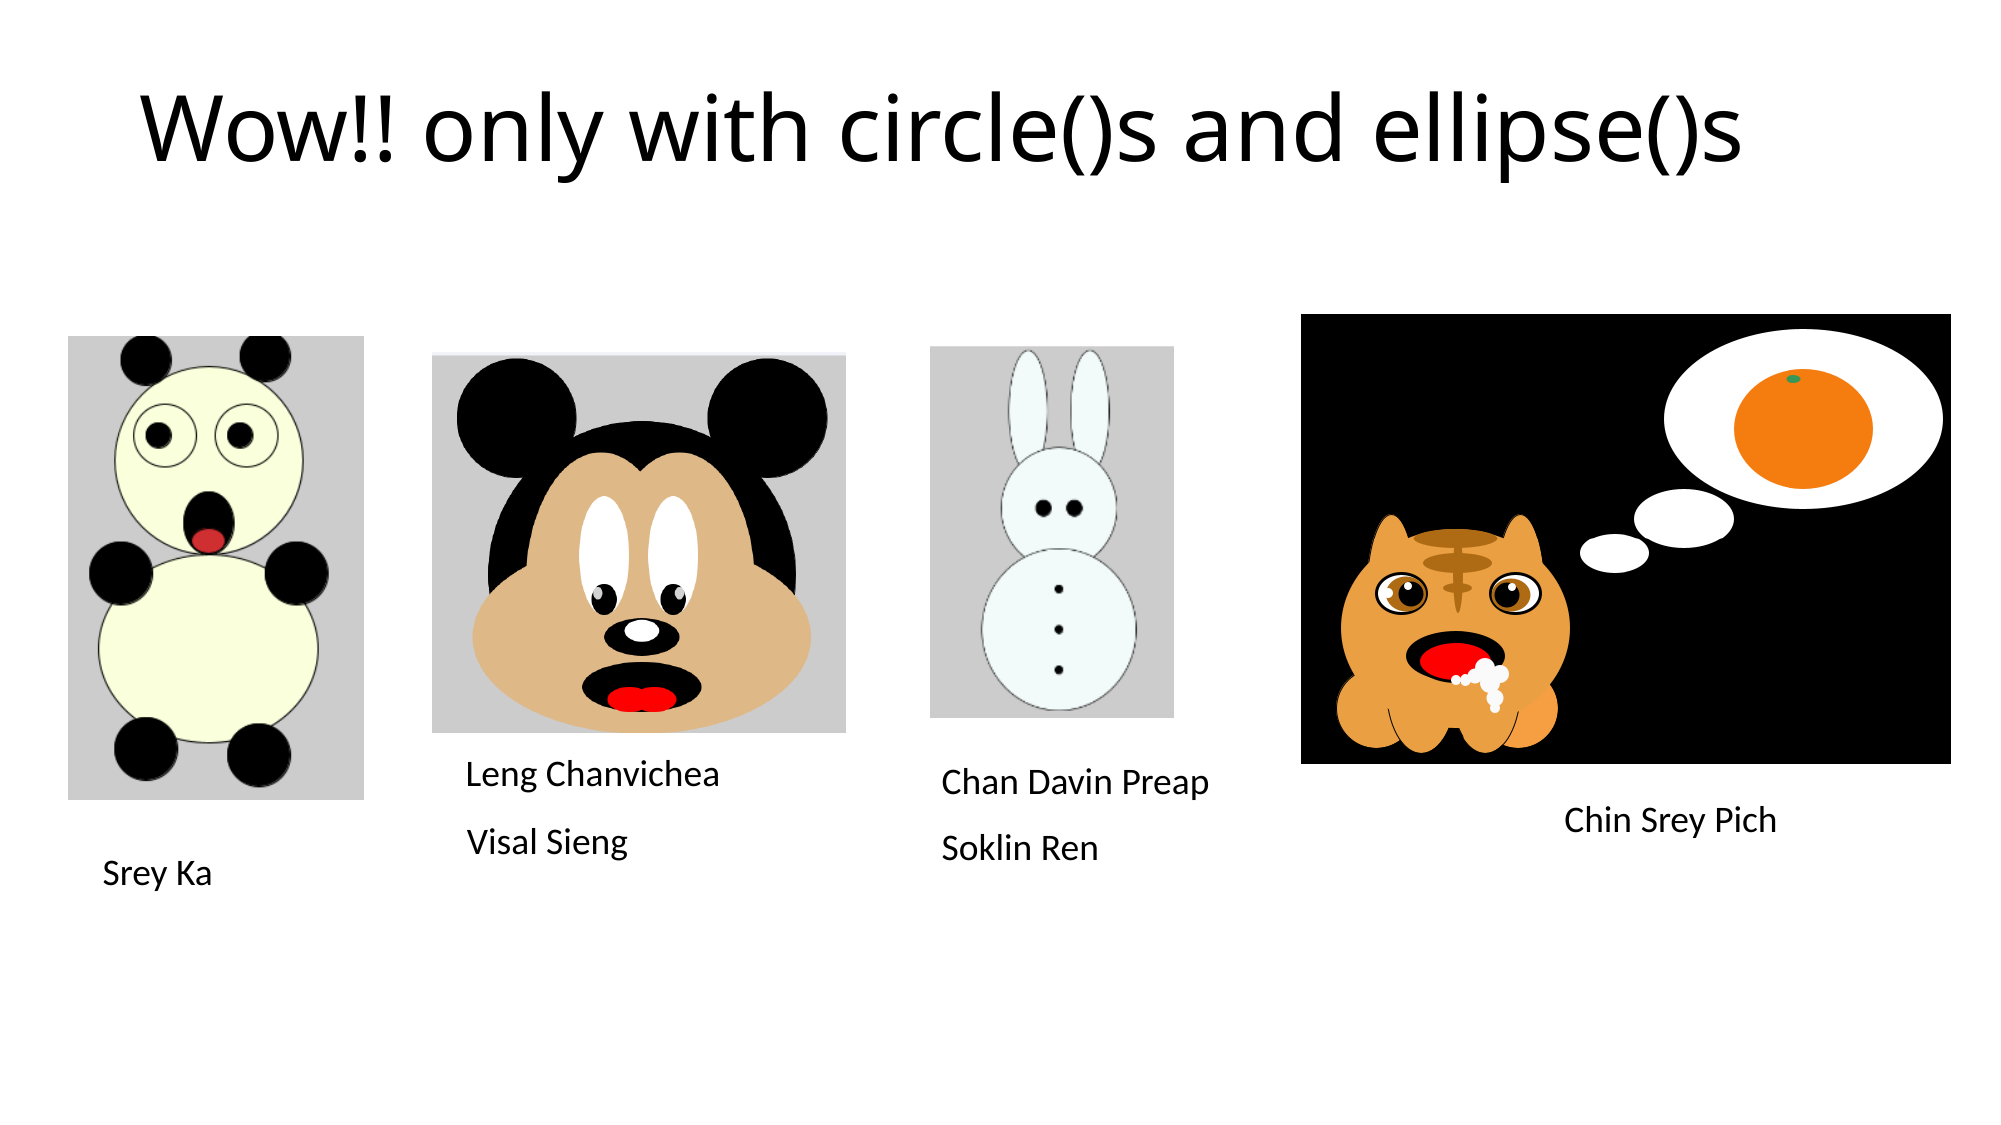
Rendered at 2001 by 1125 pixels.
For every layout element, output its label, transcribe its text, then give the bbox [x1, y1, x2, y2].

text_box Chan Davin Preap [926, 749, 1303, 809]
title Wow!! only with circle()s and ellipse()s [124, 40, 1850, 223]
picture [68, 336, 364, 800]
text_box Soklin Ren [926, 815, 1303, 876]
picture [930, 345, 1174, 718]
picture [1301, 314, 1951, 764]
picture [432, 352, 846, 733]
text_box Chin Srey Pich [1549, 788, 1826, 848]
text_box Leng Chanvichea [450, 741, 827, 801]
text_box Visal Sieng [452, 809, 828, 870]
text_box Srey Ka [87, 840, 364, 901]
